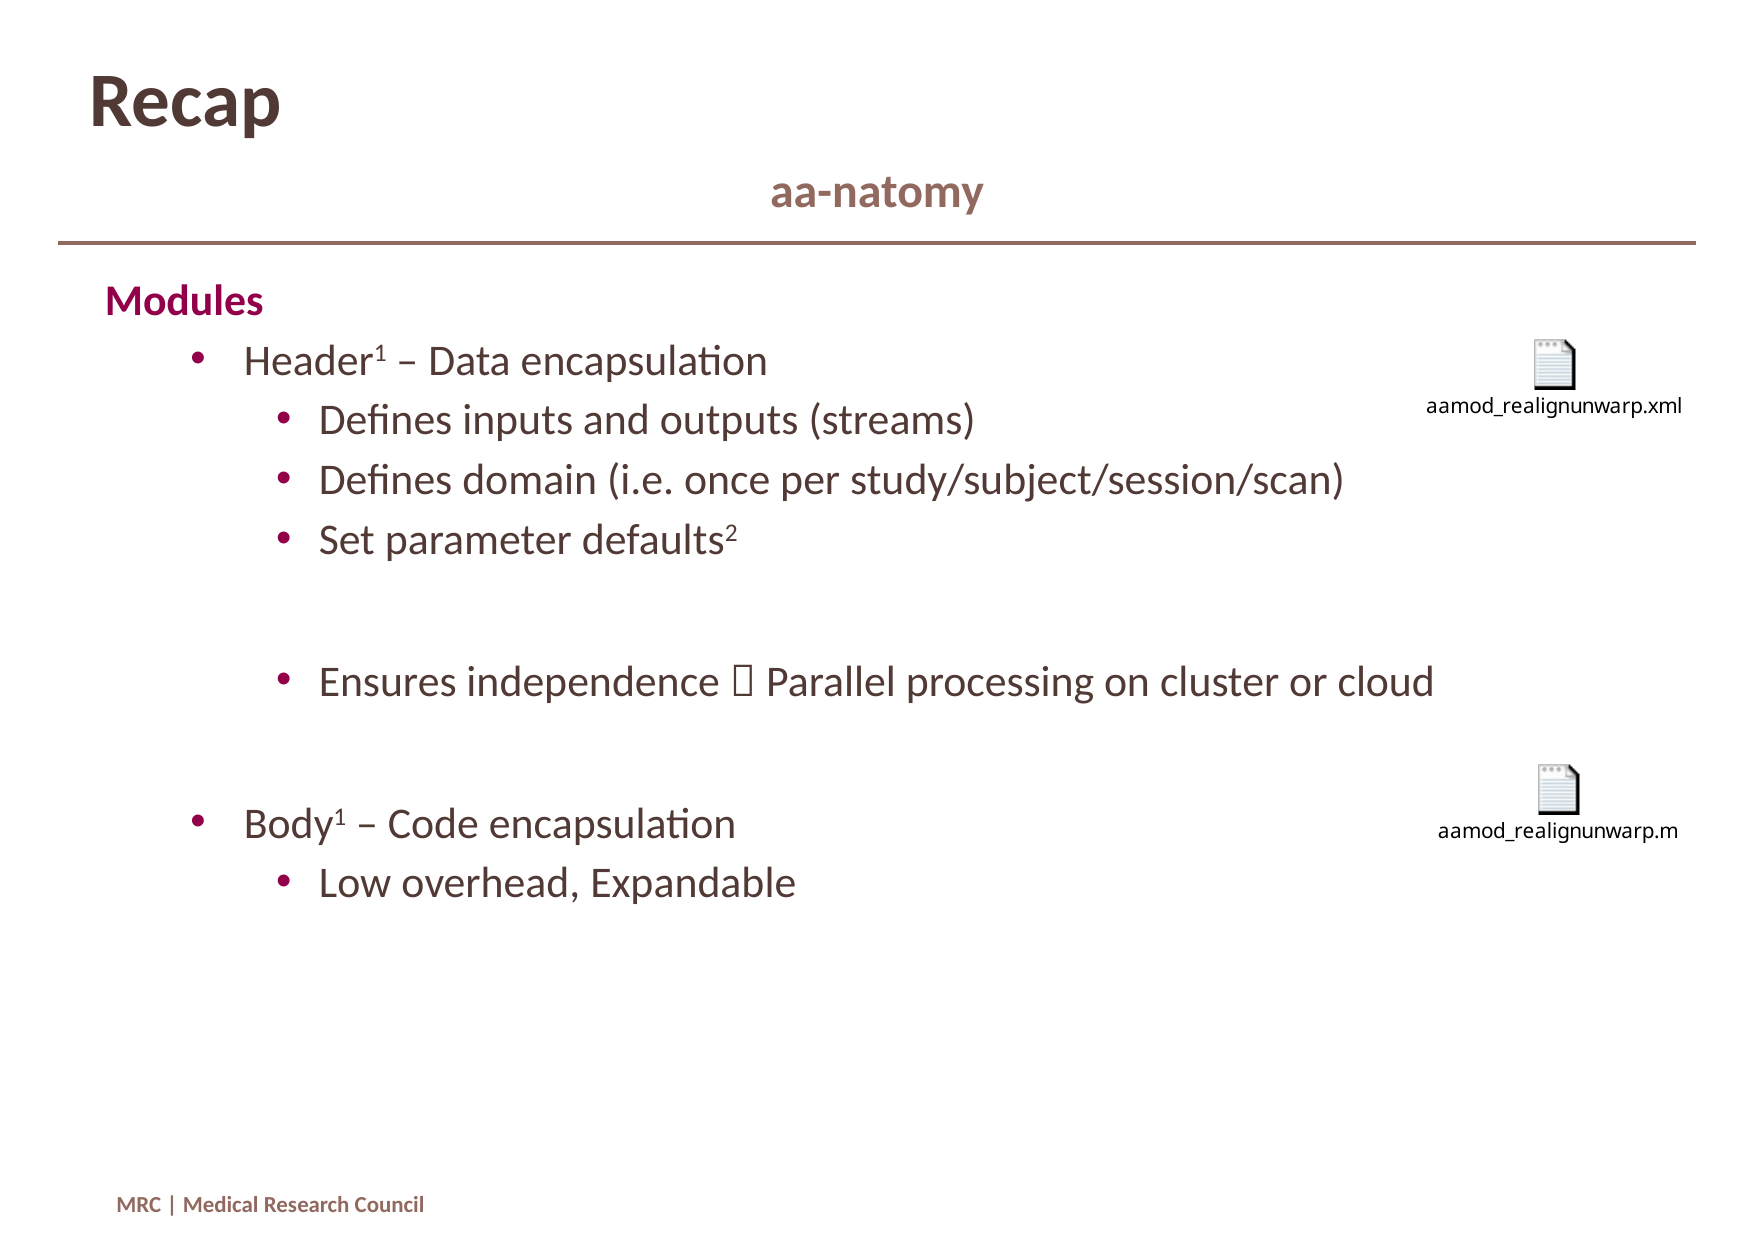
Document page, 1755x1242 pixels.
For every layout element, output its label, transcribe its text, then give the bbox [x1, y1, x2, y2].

list Modules Header1 – Data encapsulation Defines inputs and outputs (streams) Defines domain (i.e. once per study/subject/session/scan) Set parameter defaults2 Ensures independence  Parallel processing on cluster or cloud Body1 – Code encapsulation Low overhead, Expandable [87, 255, 1715, 1012]
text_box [1414, 758, 1701, 852]
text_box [1401, 332, 1706, 427]
footer MRC | Medical Research Council [0, 1180, 549, 1242]
title Recap [87, 49, 1667, 152]
list aa-natomy [89, 151, 1665, 243]
